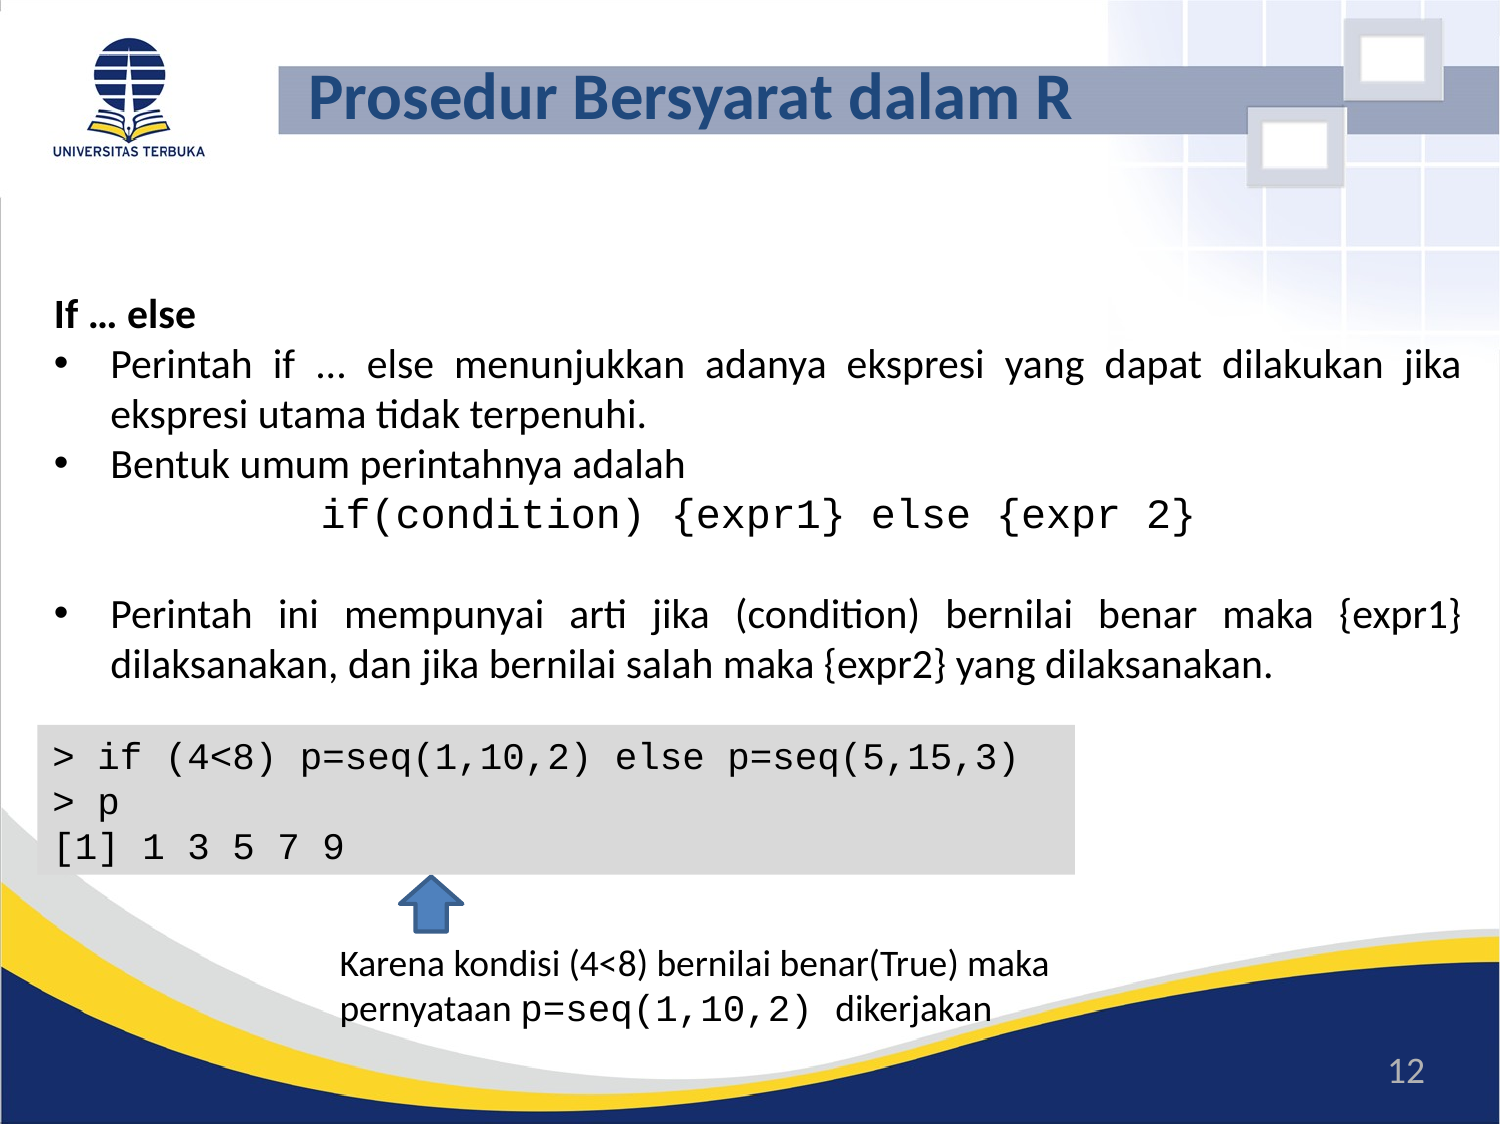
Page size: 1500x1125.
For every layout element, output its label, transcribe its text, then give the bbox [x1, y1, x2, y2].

list If … else Perintah if ... else menunjukkan adanya ekspresi yang dapat dilakukan jika ekspresi utama tidak terpenuhi. Bentuk umum perintahnya adalah if(condition) {expr1} else {expr 2} Perintah ini mempunyai arti jika (condition) bernilai benar maka {expr1} dilaksanakan, dan jika bernilai salah maka {expr2} yang dilaksanakan. [54, 286, 1463, 691]
text_box > if (4<8) p=seq(1,10,2) else p=seq(5,15,3) > p [1] 1 3 5 7 9 [37, 724, 1075, 875]
title Prosedur Bersyarat dalam R [308, 52, 1192, 134]
text_box [397, 874, 465, 934]
text_box Karena kondisi (4<8) bernilai benar(True) maka pernyataan p=seq(1,10,2) dikerjakan [324, 931, 1075, 1037]
picture [0, 0, 1500, 1124]
slide_number 12 [1080, 1046, 1425, 1087]
